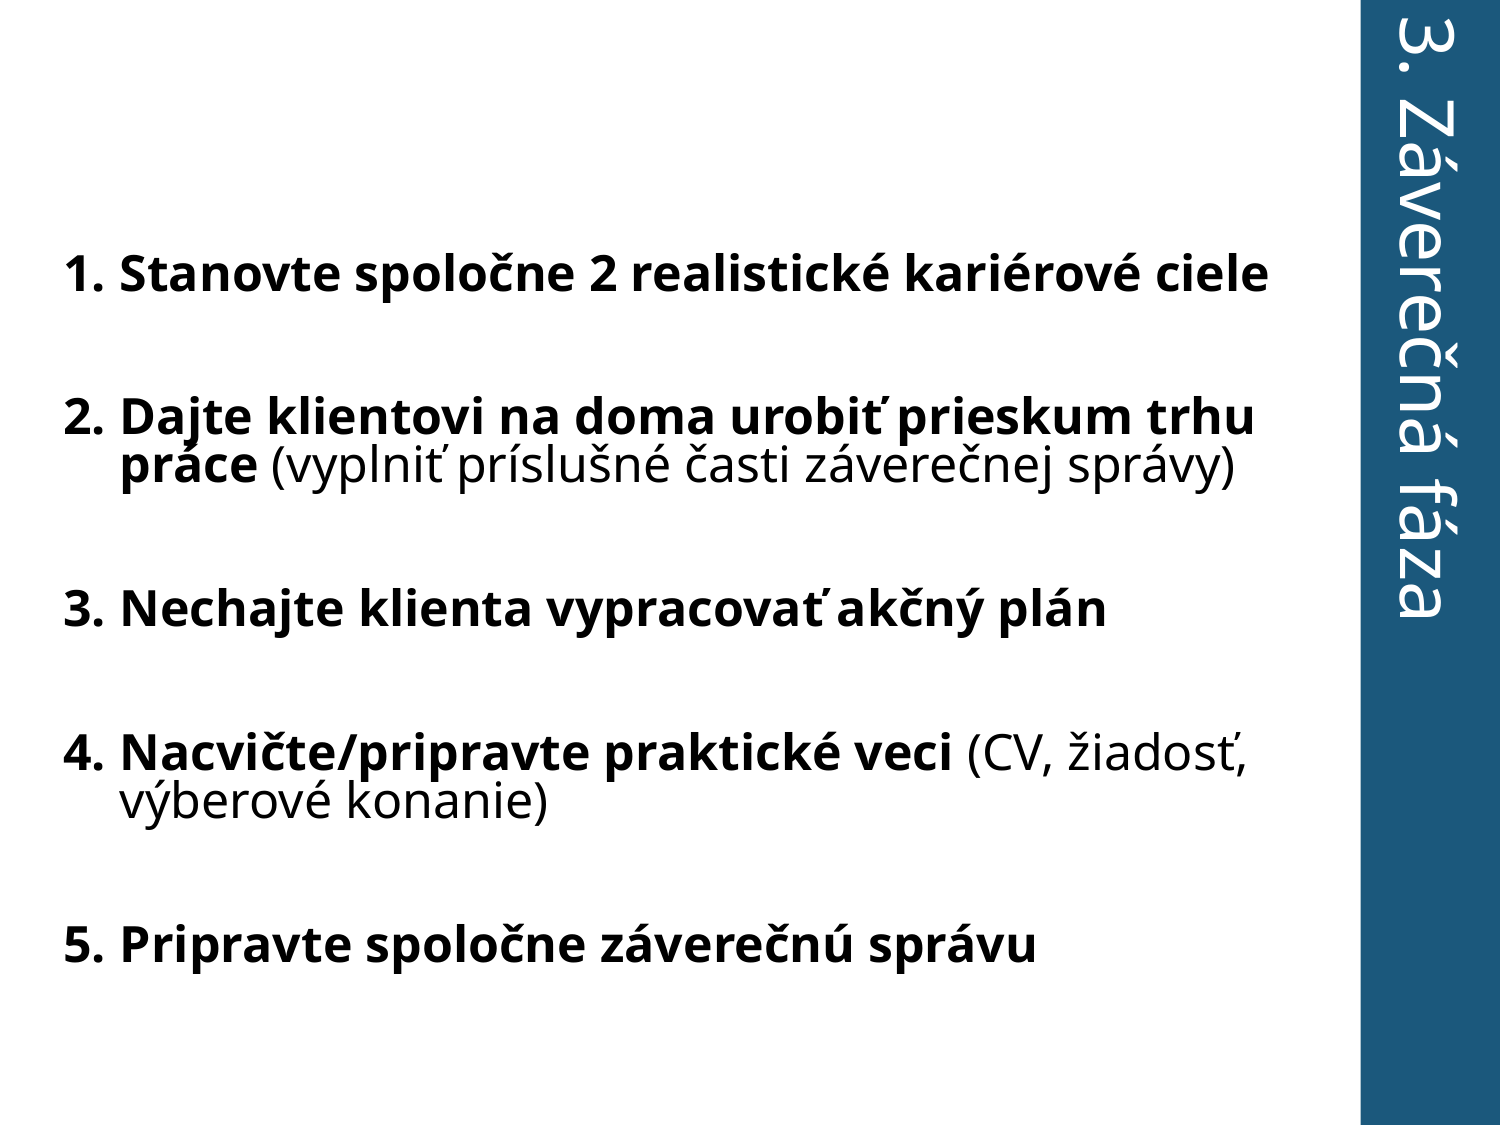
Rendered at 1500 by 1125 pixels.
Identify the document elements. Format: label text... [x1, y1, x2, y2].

text_box Stanovte spoločne 2 realistické kariérové ciele Dajte klientovi na doma urobiť prieskum trhu práce (vyplniť príslušné časti záverečnej správy) Nechajte klienta vypracovať akčný plán Nacvičte/pripravte praktické veci (CV, žiadosť, výberové konanie) Pripravte spoločne záverečnú správu [48, 185, 1360, 1028]
text_box 3. Záverečná fáza [1360, 0, 1500, 1125]
